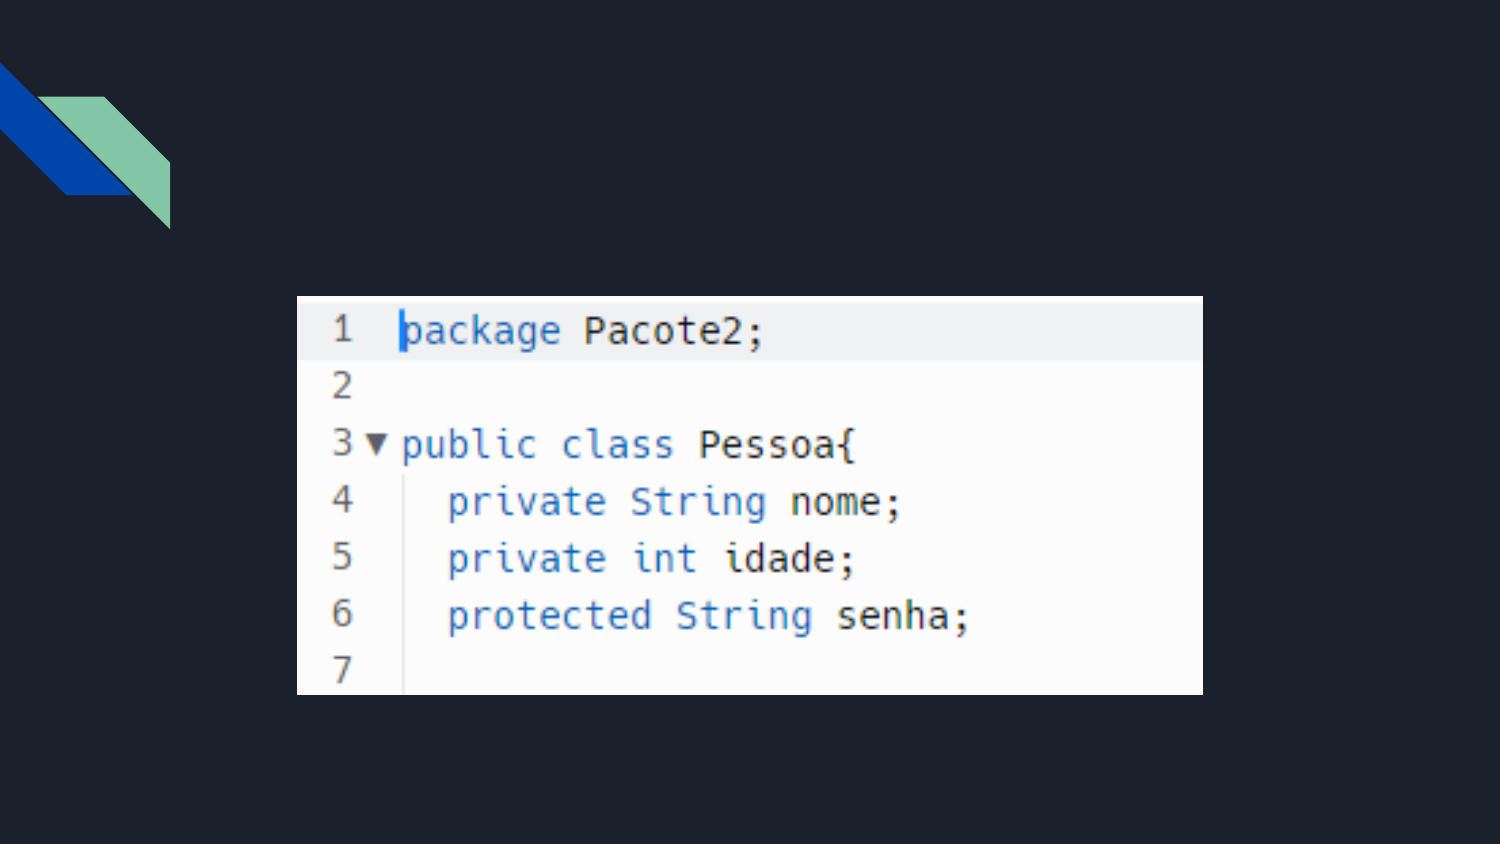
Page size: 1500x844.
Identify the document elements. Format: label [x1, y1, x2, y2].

picture [297, 296, 1203, 696]
